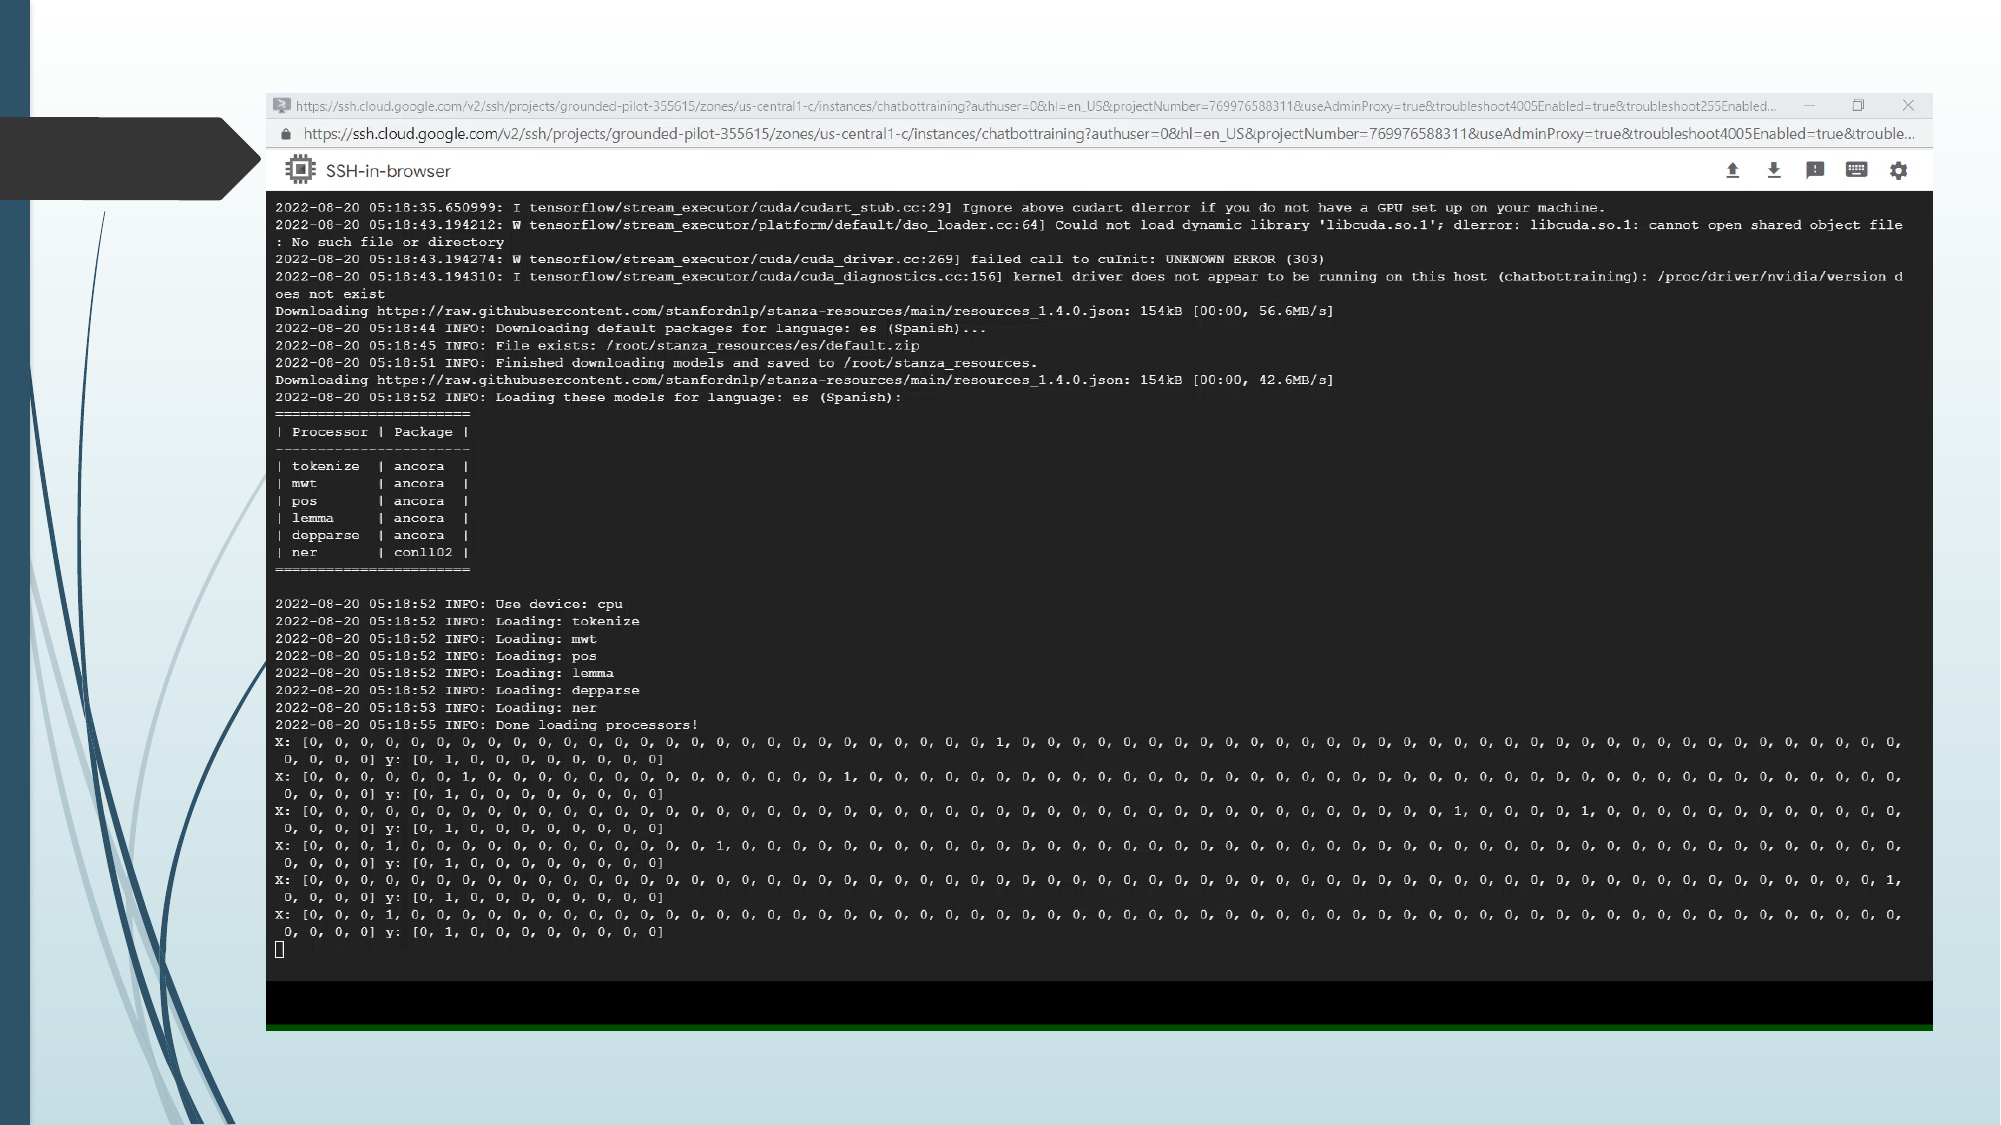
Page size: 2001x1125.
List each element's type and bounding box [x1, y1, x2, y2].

text_box [265, 92, 1934, 1032]
